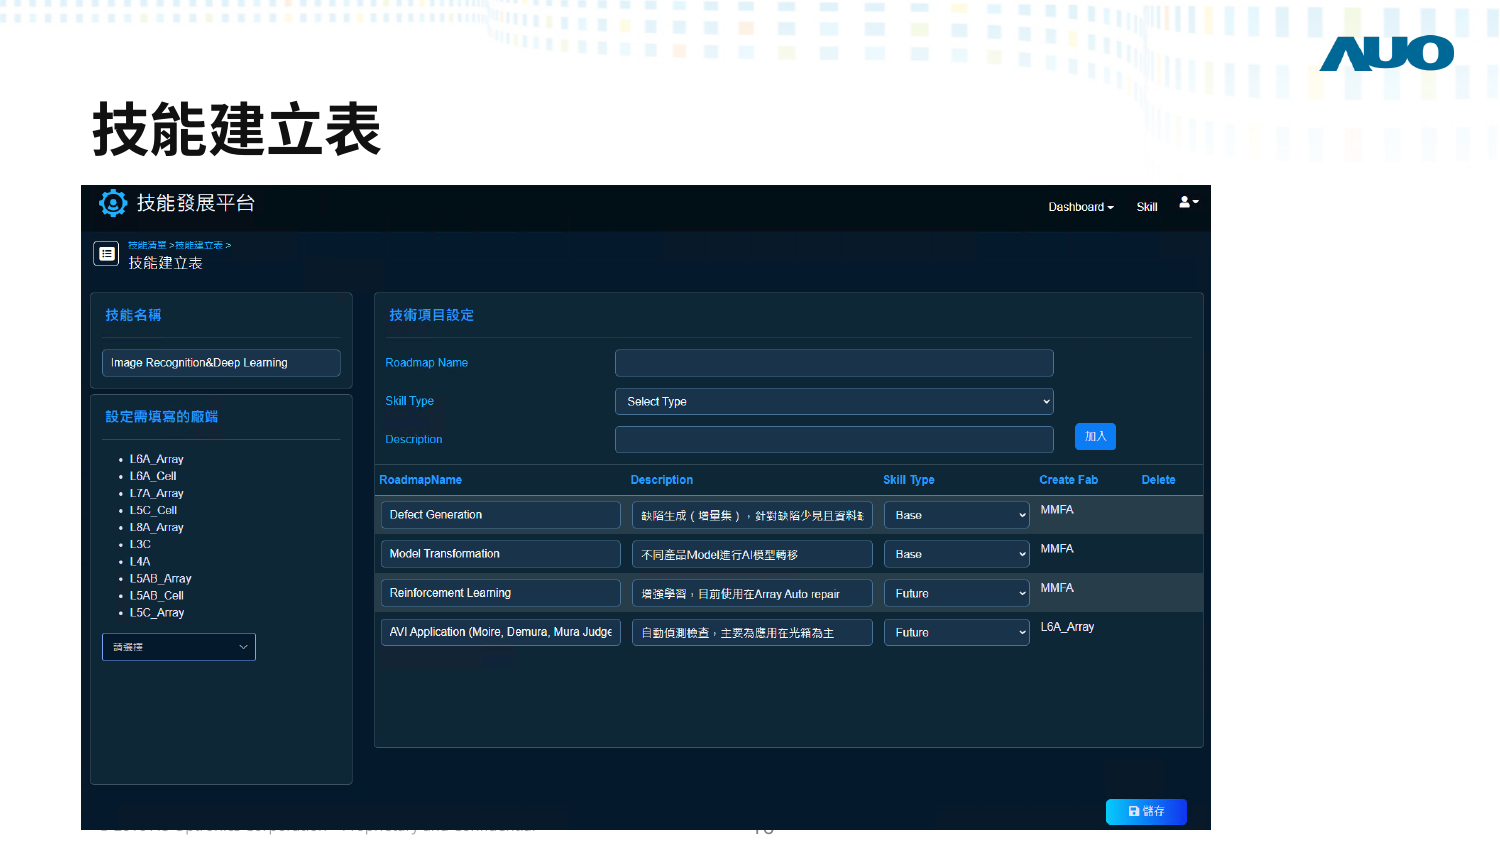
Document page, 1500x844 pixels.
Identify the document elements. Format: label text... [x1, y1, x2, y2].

title 技能建立表 [76, 84, 1341, 226]
picture [0, 0, 1500, 844]
